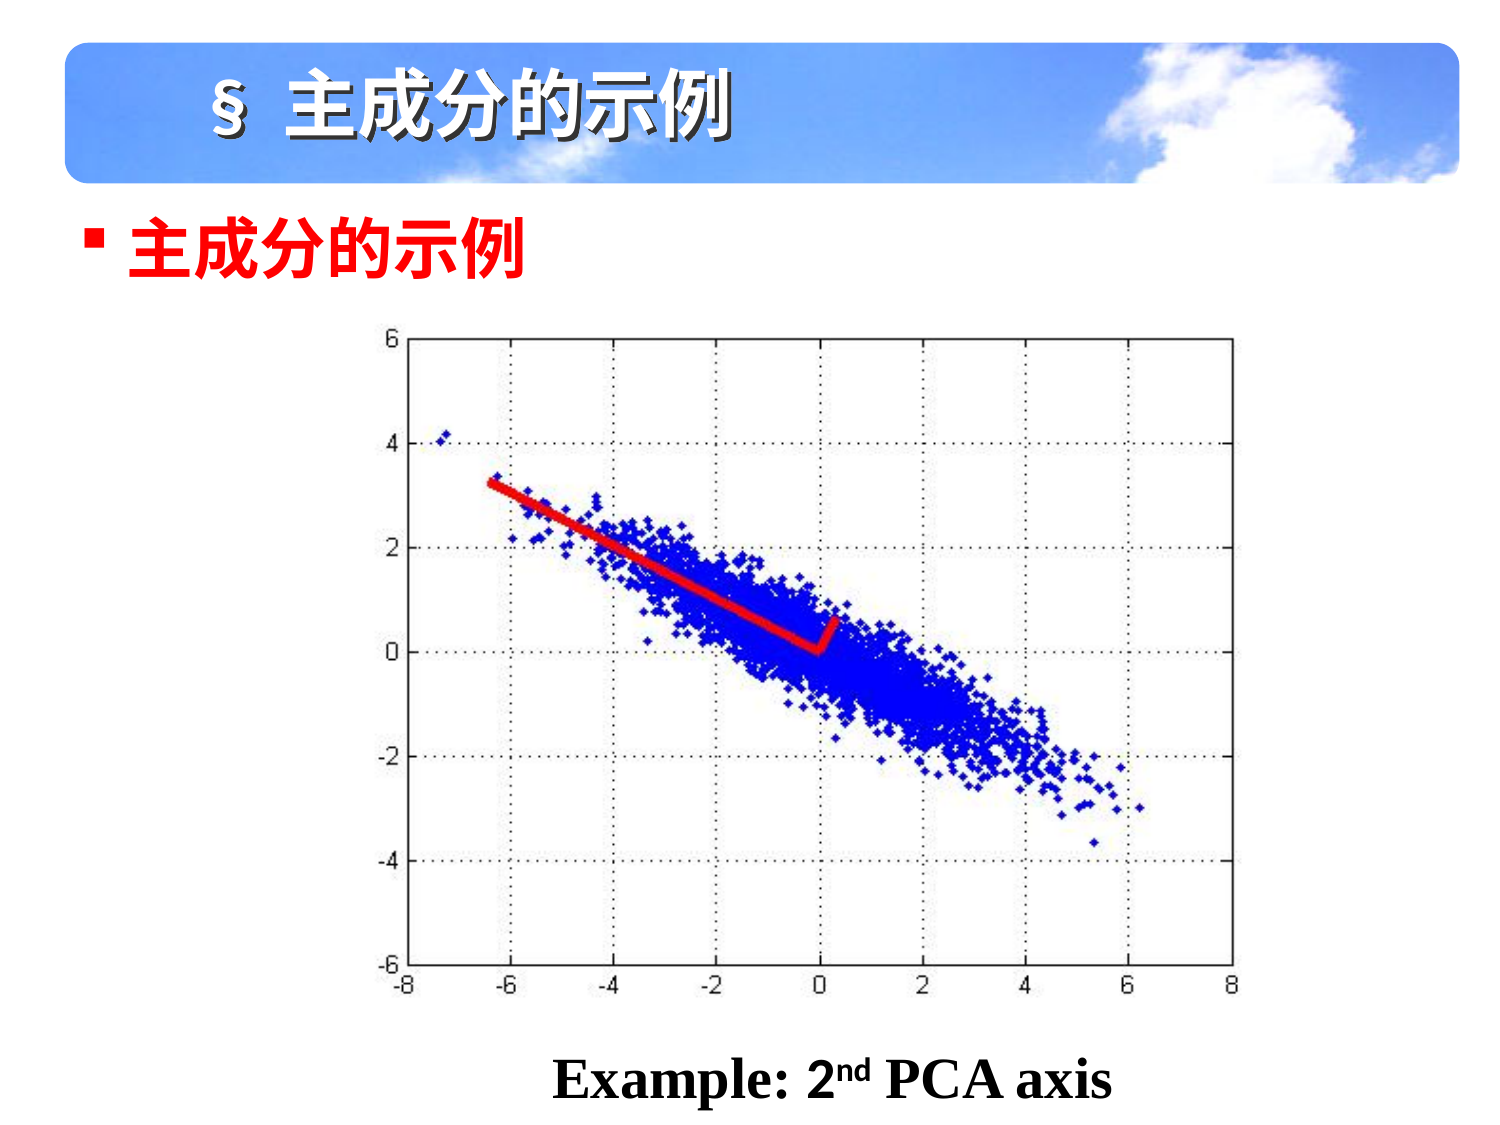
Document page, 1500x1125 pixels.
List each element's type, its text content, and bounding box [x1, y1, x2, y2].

picture [64, 42, 1460, 184]
picture [269, 280, 1333, 1049]
text_box Example: 2nd PCA axis [405, 1056, 1261, 1110]
text_box 主成分的示例 [64, 199, 833, 295]
title § 主成分的示例 [194, 42, 1408, 161]
